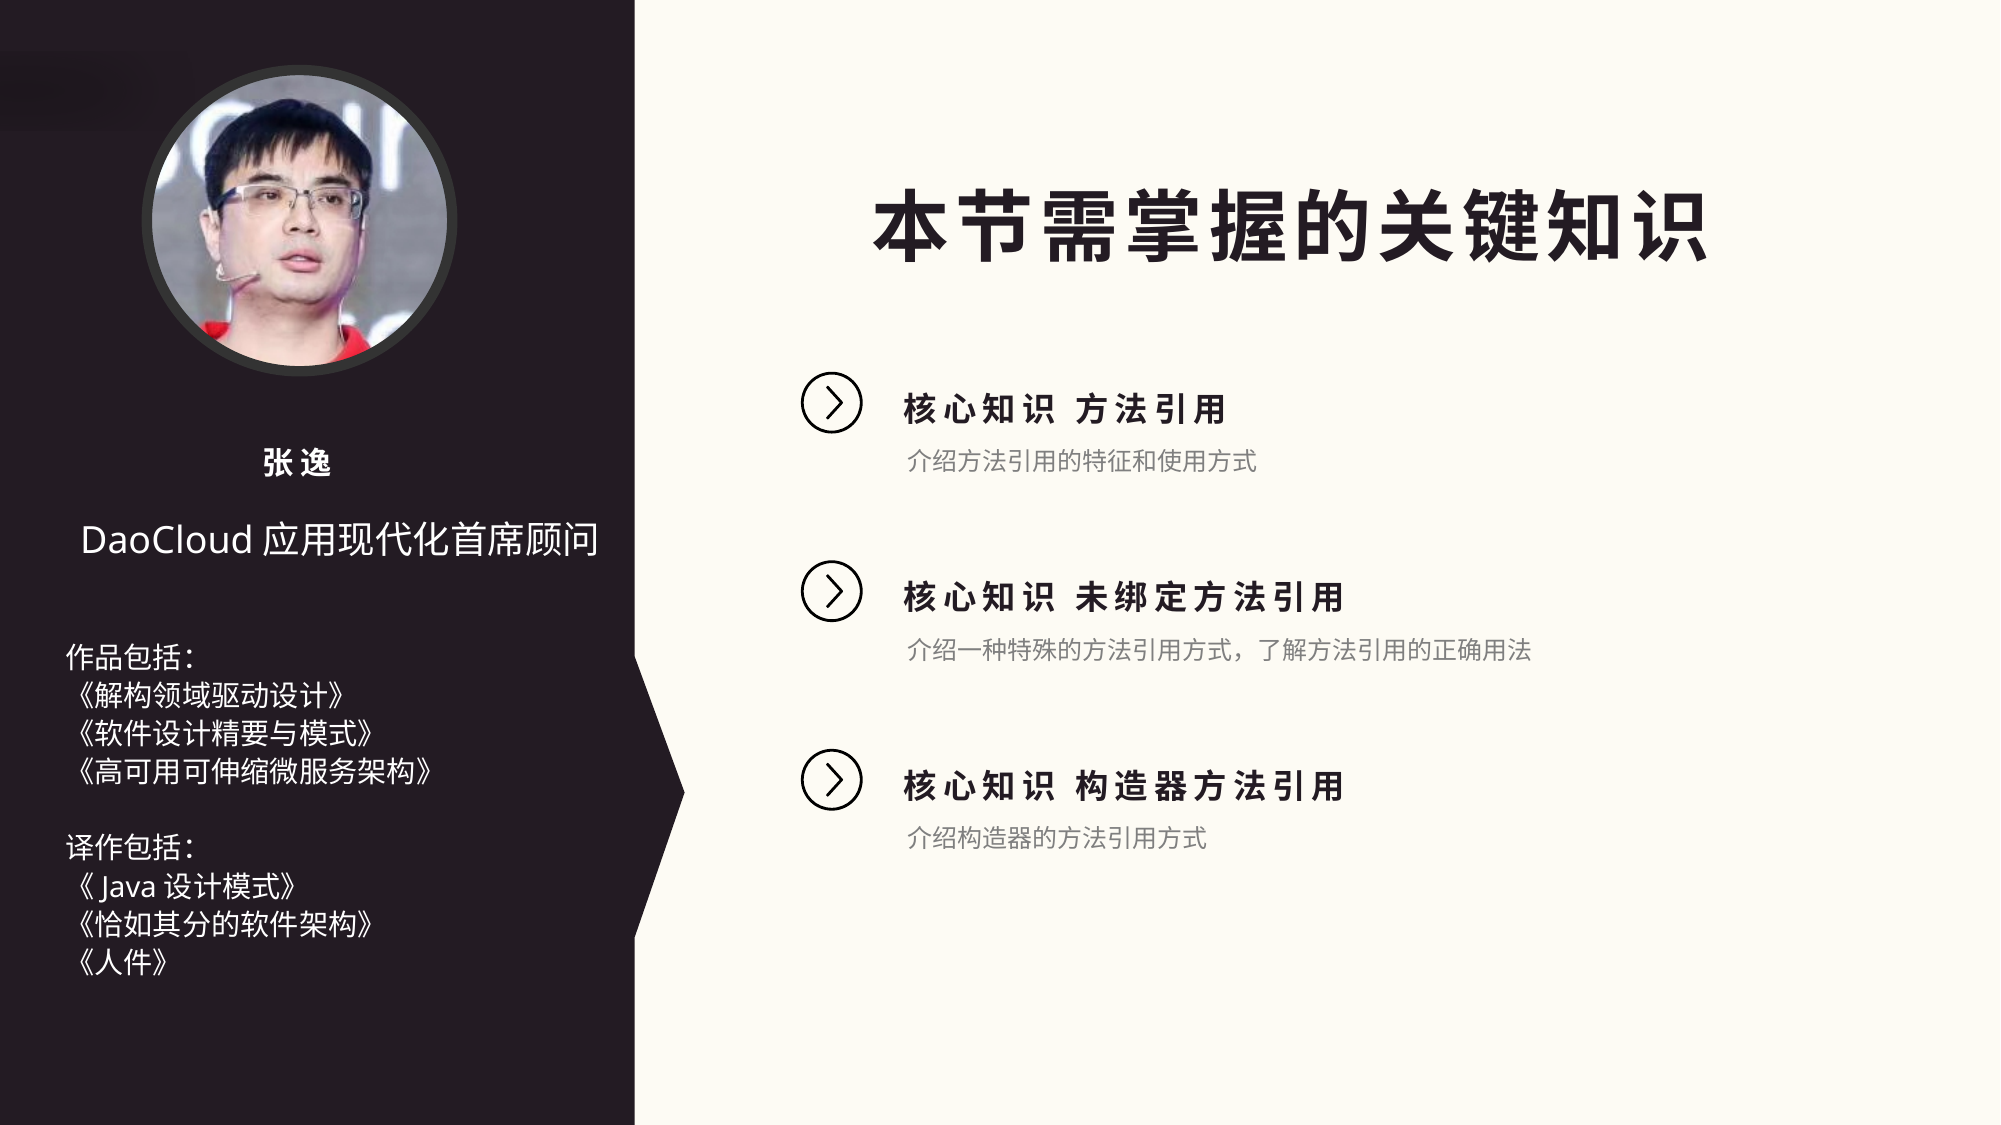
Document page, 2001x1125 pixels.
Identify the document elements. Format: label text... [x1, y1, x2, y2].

text_box 核心知识 构造器方法引用 [889, 757, 1453, 813]
text_box [800, 748, 863, 811]
text_box [800, 560, 863, 623]
text_box 核心知识 未绑定方法引用 [889, 569, 1453, 624]
text_box DaoCloud应用现代化首席顾问 作品包括： 《解构领域驱动设计》 《软件设计精要与模式》 《高可用可伸缩微服务架构》 译作包括： 《Java设计模式》 《恰如其分的软件架构》 《人件》 [50, 515, 631, 987]
picture [146, 69, 453, 372]
text_box [800, 371, 863, 434]
text_box [0, 0, 685, 1125]
text_box 张逸 [247, 436, 347, 489]
text_box 核心知识 方法引用 [889, 380, 1453, 436]
text_box 介绍构造器的方法引用方式 [907, 807, 1814, 853]
text_box 介绍一种特殊的方法引用方式，了解方法引用的正确用法 [907, 619, 1814, 665]
text_box 本节需掌握的关键知识 [871, 171, 1711, 272]
text_box 介绍方法引用的特征和使用方式 [907, 430, 1814, 476]
